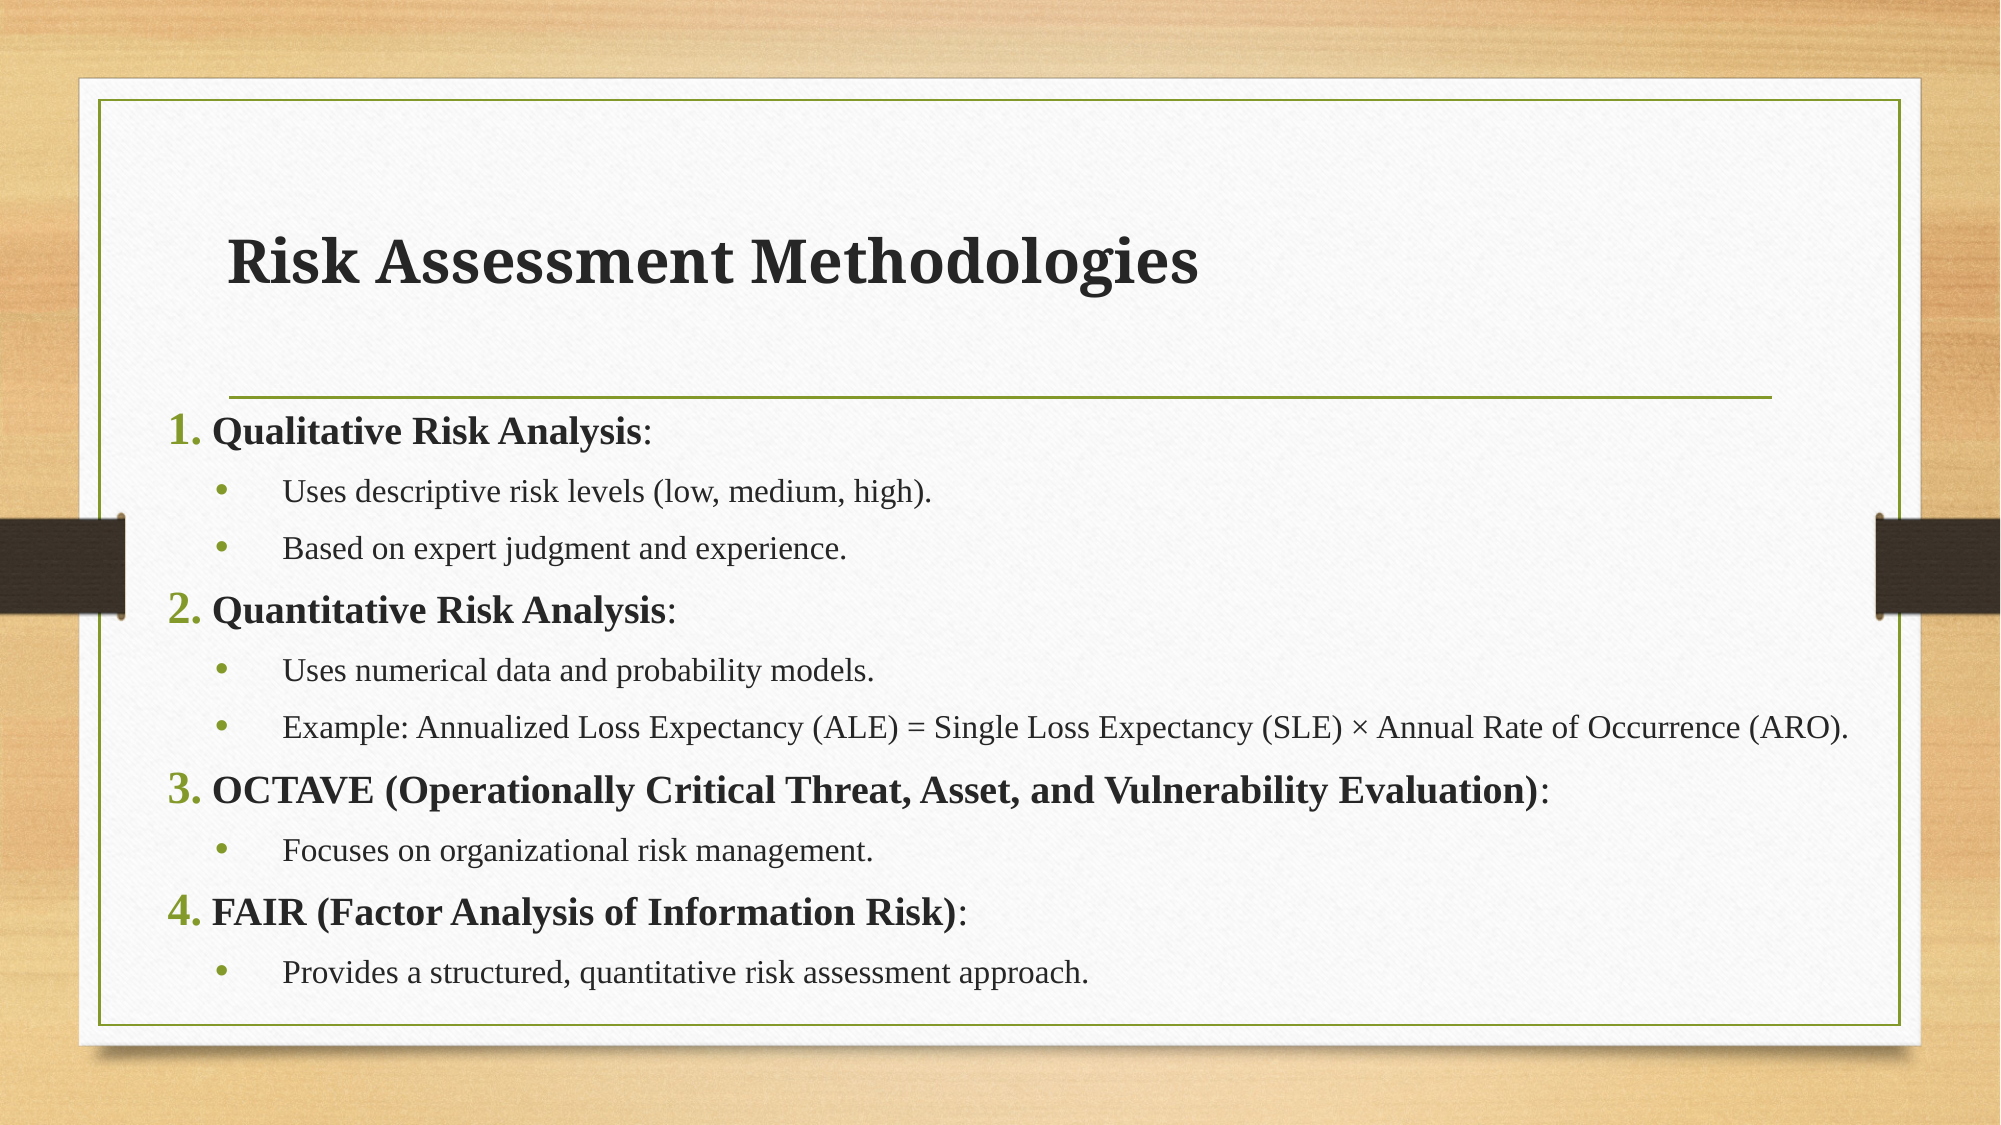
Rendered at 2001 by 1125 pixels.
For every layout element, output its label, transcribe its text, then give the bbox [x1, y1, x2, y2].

picture [0, 0, 2001, 1125]
list Qualitative Risk Analysis: Uses descriptive risk levels (low, medium, high). Based on expert judgment and experience. Quantitative Risk Analysis: Uses numerical data and probability models. Example: Annualized Loss Expectancy (ALE) = Single Loss Expectancy (SLE) × Annual Rate of Occurrence (ARO). OCTAVE (Operationally Critical Threat, Asset, and Vulnerability Evaluation): Focuses on organizational risk management. FAIR (Factor Analysis of Information Risk): Provides a structured, quantitative risk assessment approach. [152, 397, 1874, 1040]
title Risk Assessment Methodologies [212, 184, 1253, 335]
